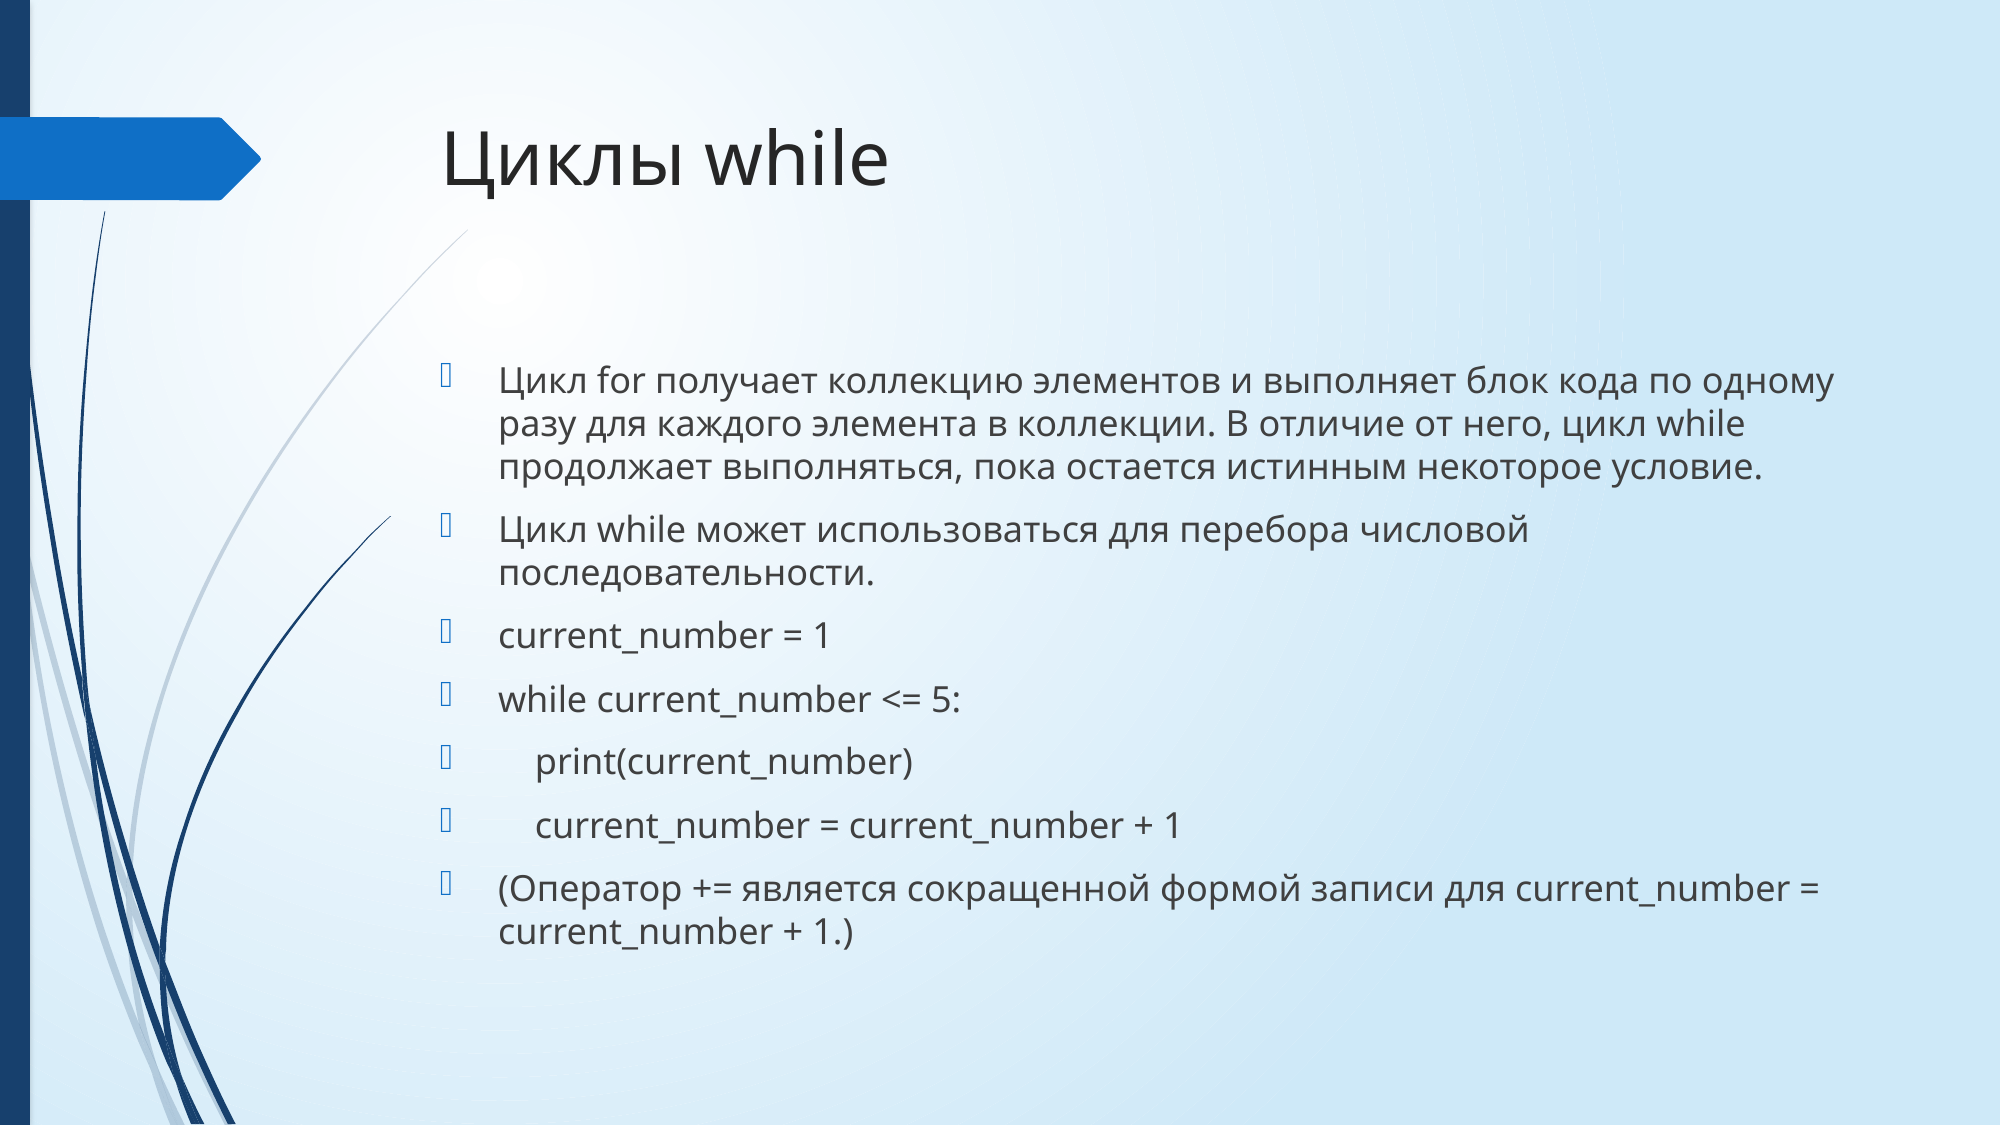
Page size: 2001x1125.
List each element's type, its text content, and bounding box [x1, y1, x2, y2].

list Цикл for получает коллекцию элементов и выполняет блок кода по одному разу для каждого элемента в коллекции. В отличие от него, цикл while продолжает выполняться, пока остается истинным некоторое условие. Цикл while может использоваться для перебора числовой последовательности. current_number = 1 while current_number <= 5: print(current_number) current_number = current_number + 1 (Оператор += является сокращенной формой записи для current_number = current_number + 1.) [424, 350, 1888, 970]
title Циклы while [425, 102, 1888, 313]
